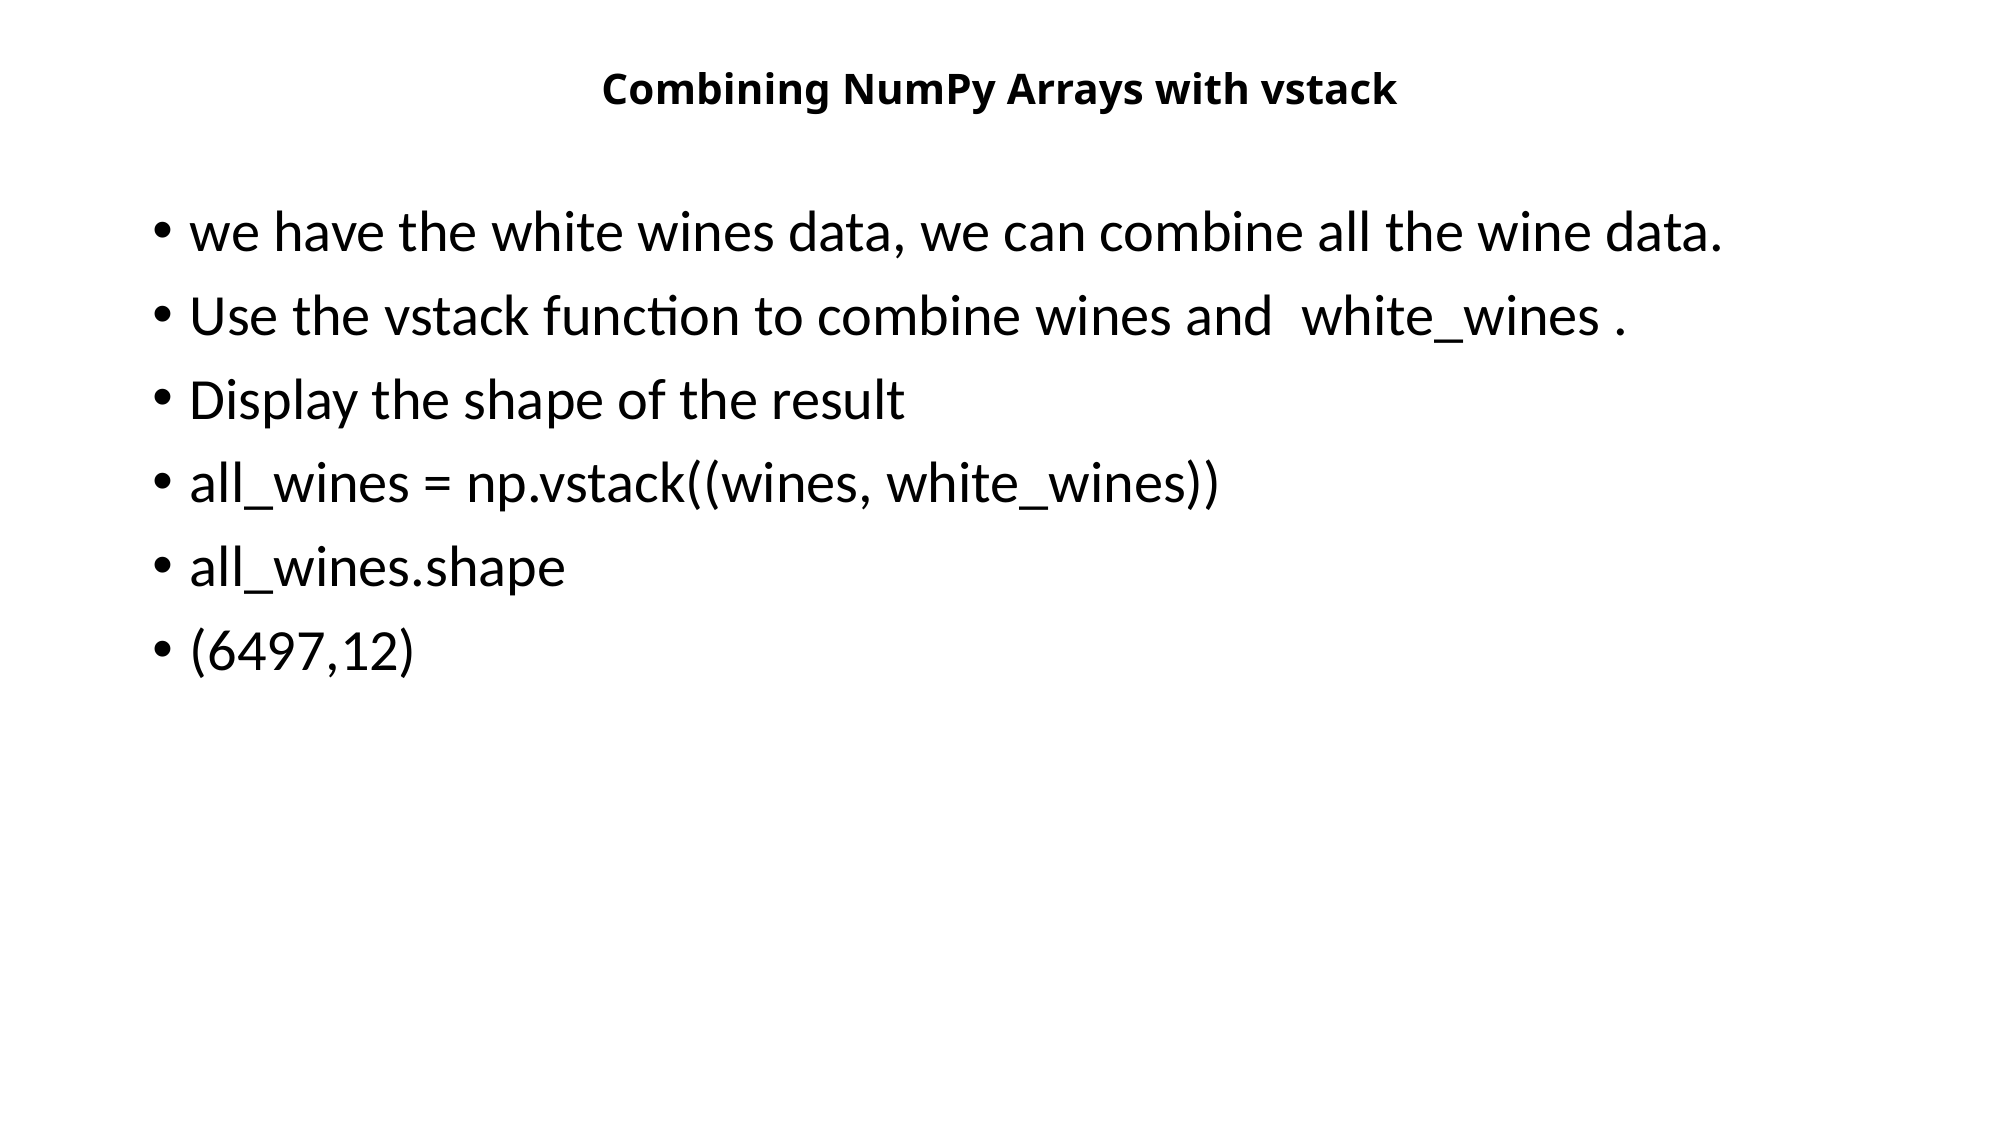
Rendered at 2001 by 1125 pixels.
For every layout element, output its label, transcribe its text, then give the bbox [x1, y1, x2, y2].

list we have the white wines data, we can combine all the wine data. Use the vstack function to combine wines and white_wines . Display the shape of the result all_wines = np.vstack((wines, white_wines)) all_wines.shape (6497,12) [137, 193, 1863, 1014]
title Combining NumPy Arrays with vstack [137, 59, 1863, 173]
